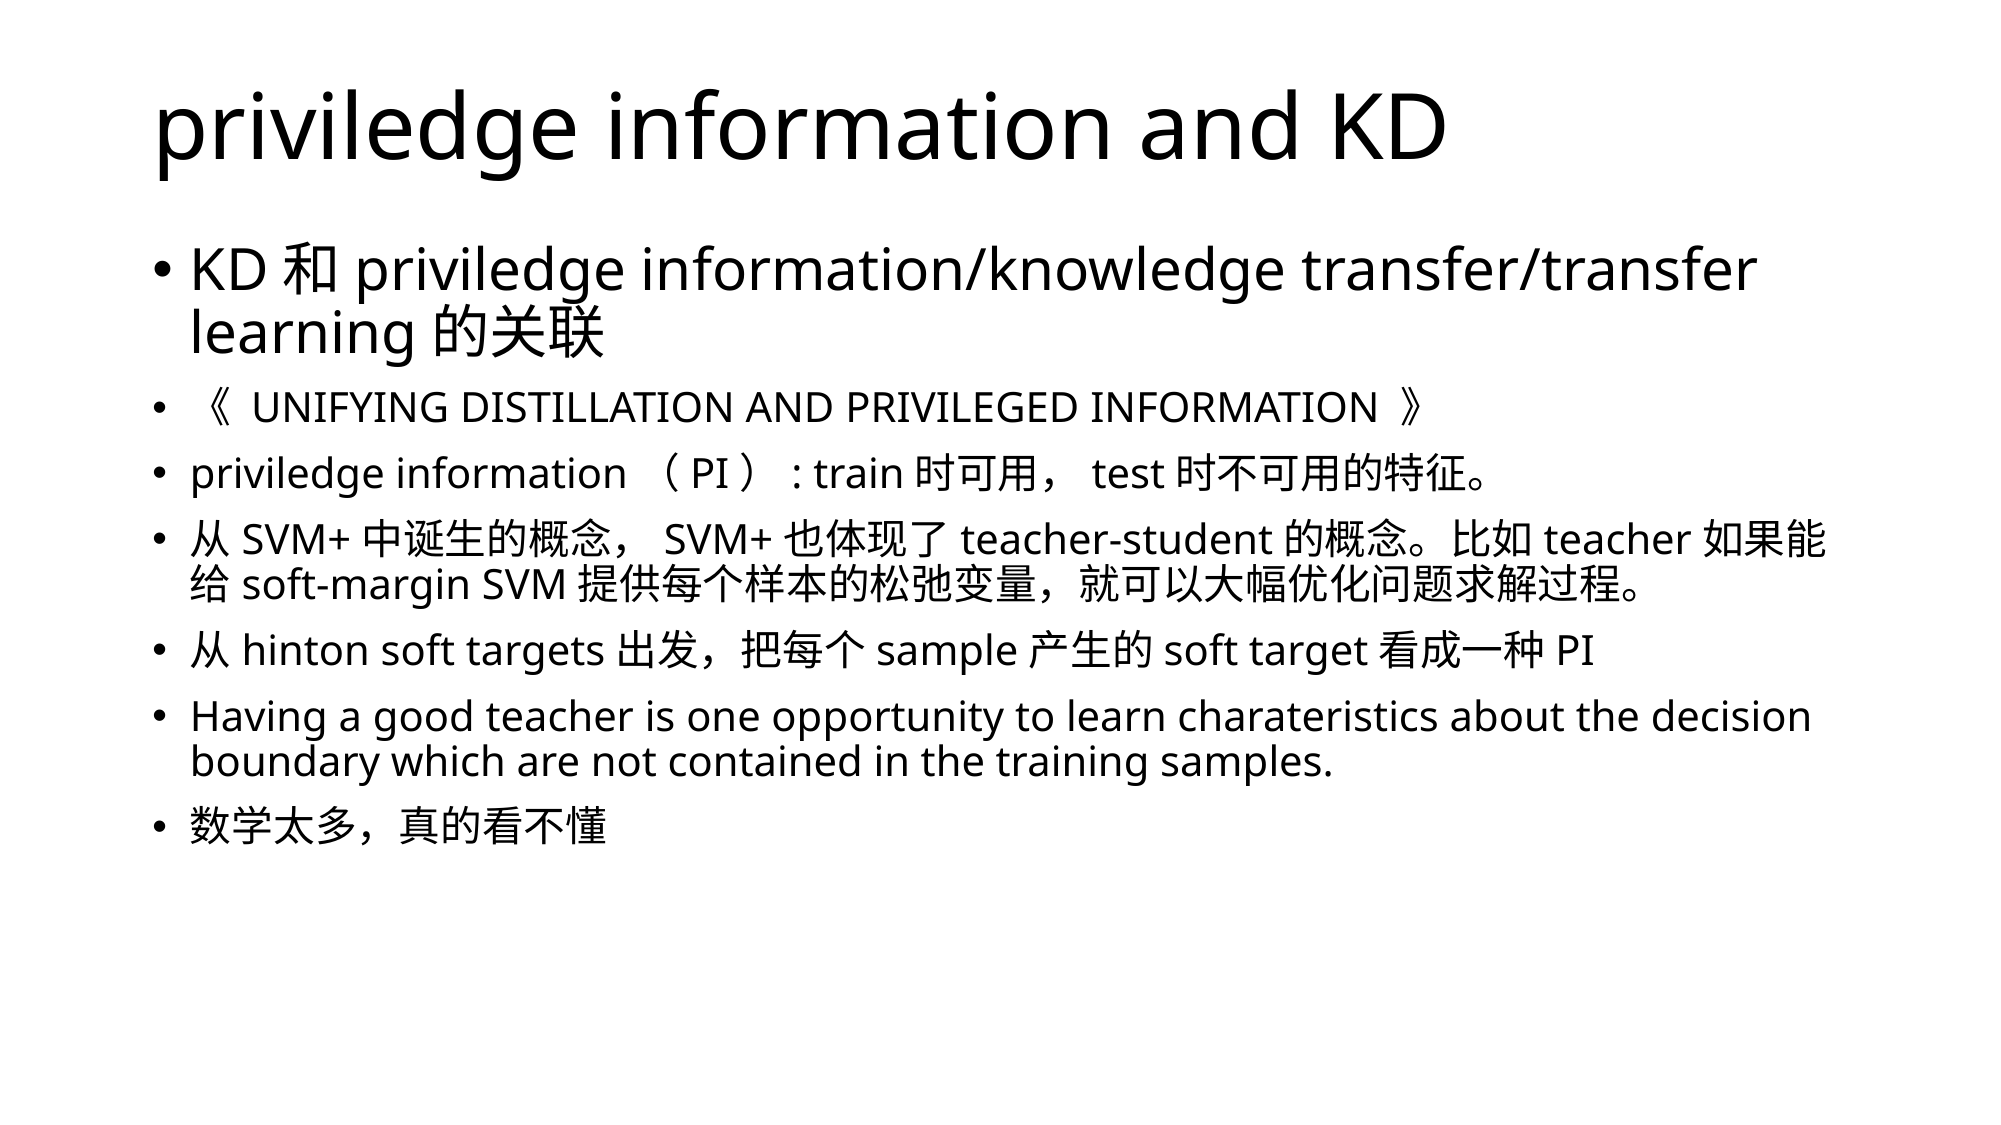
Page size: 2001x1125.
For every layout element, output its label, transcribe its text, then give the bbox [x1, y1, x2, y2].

list KD和priviledge information/knowledge transfer/transfer learning的关联 《 UNIFYING DISTILLATION AND PRIVILEGED INFORMATION 》 priviledge information（PI）: train时可用，test时不可用的特征。 从SVM+中诞生的概念，SVM+也体现了teacher-student的概念。比如teacher如果能给soft-margin SVM提供每个样本的松弛变量，就可以大幅优化问题求解过程。 从hinton soft targets出发，把每个sample产生的soft target看成一种PI Having a good teacher is one opportunity to learn charateristics about the decision boundary which are not contained in the training samples. 数学太多，真的看不懂 [137, 232, 1863, 947]
title priviledge information and KD [137, 59, 1905, 200]
